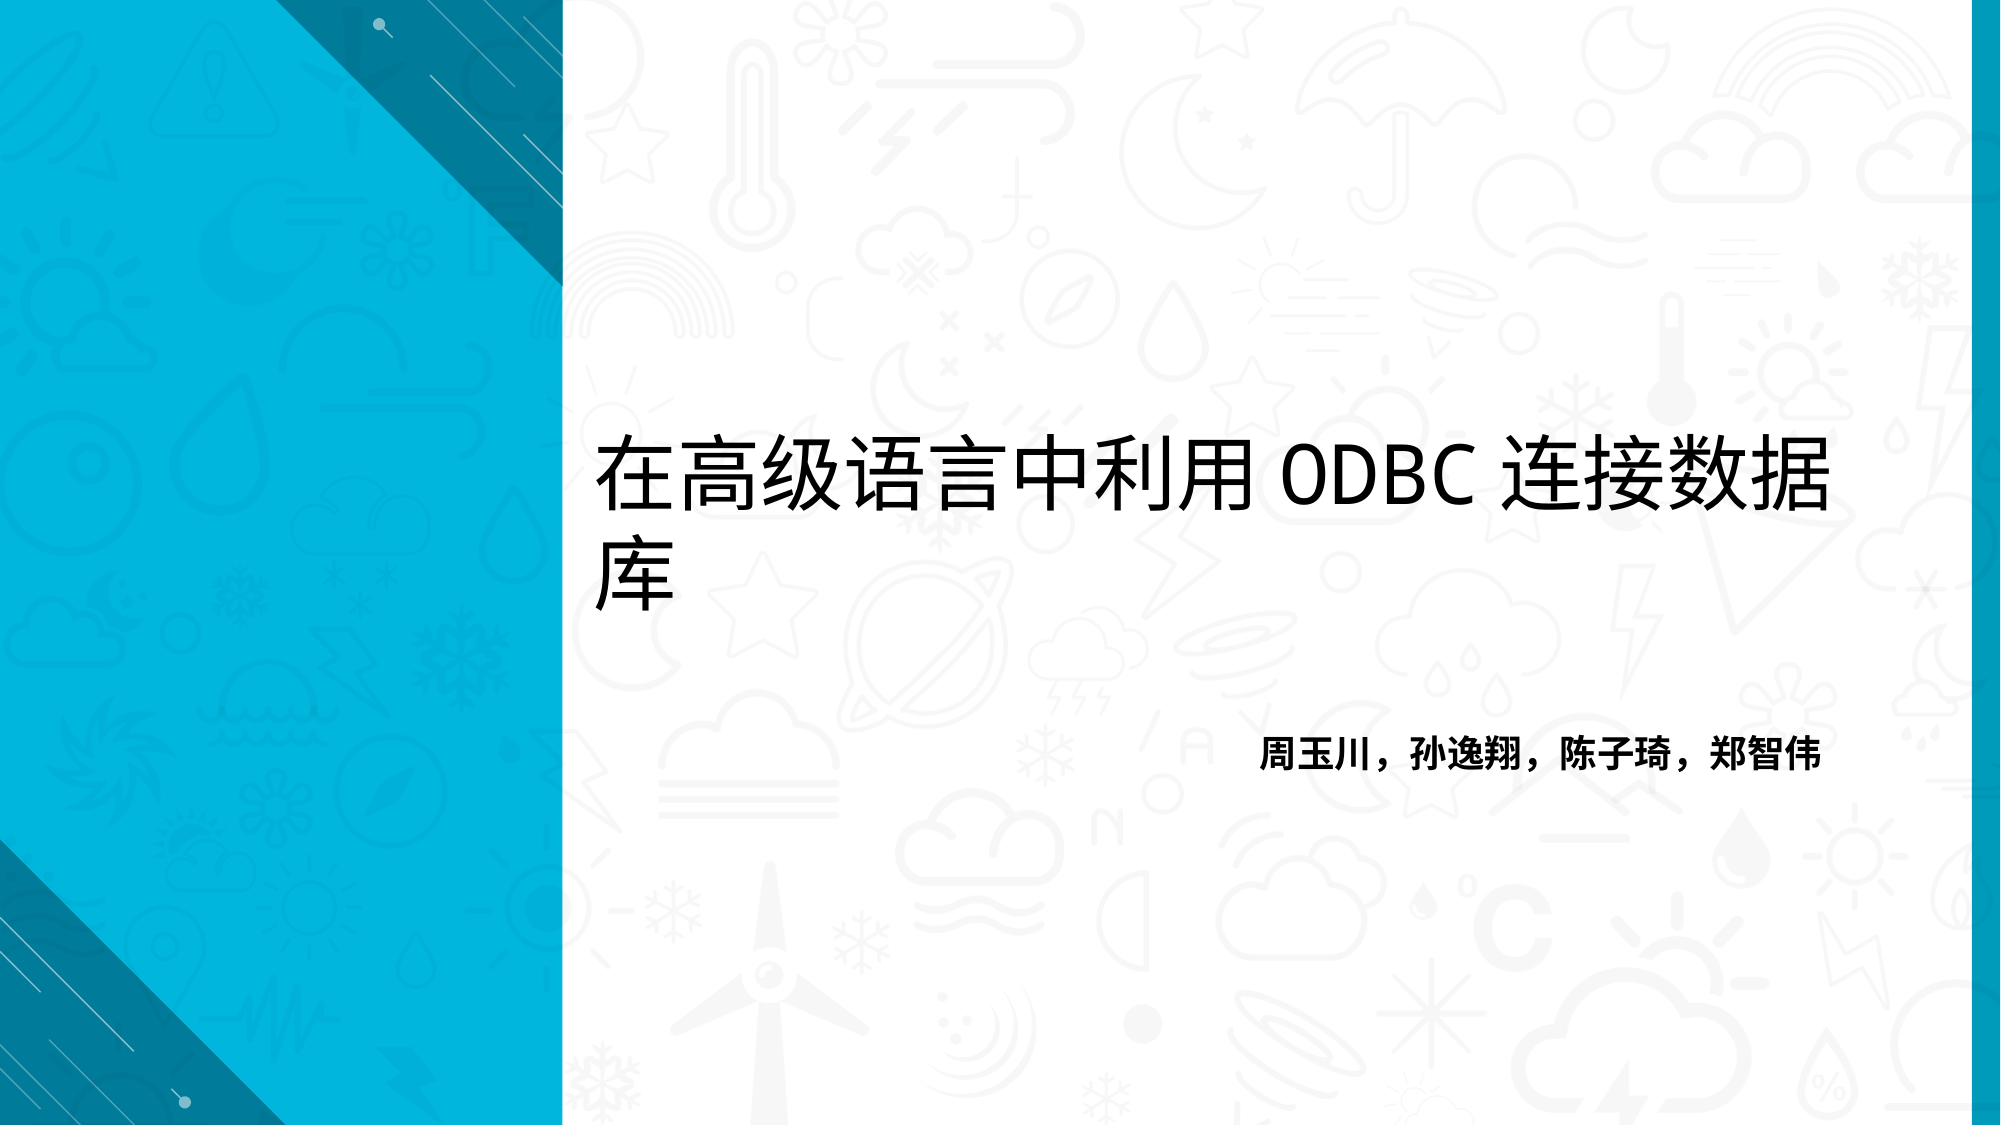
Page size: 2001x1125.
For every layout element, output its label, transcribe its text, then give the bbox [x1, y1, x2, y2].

text_box 在高级语言中利用ODBC连接数据库 [579, 414, 1862, 629]
picture [0, 0, 2001, 1125]
picture [374, 19, 385, 30]
text_box 周玉川，孙逸翔，陈子琦，郑智伟 [1244, 722, 1943, 783]
picture [179, 1097, 190, 1108]
